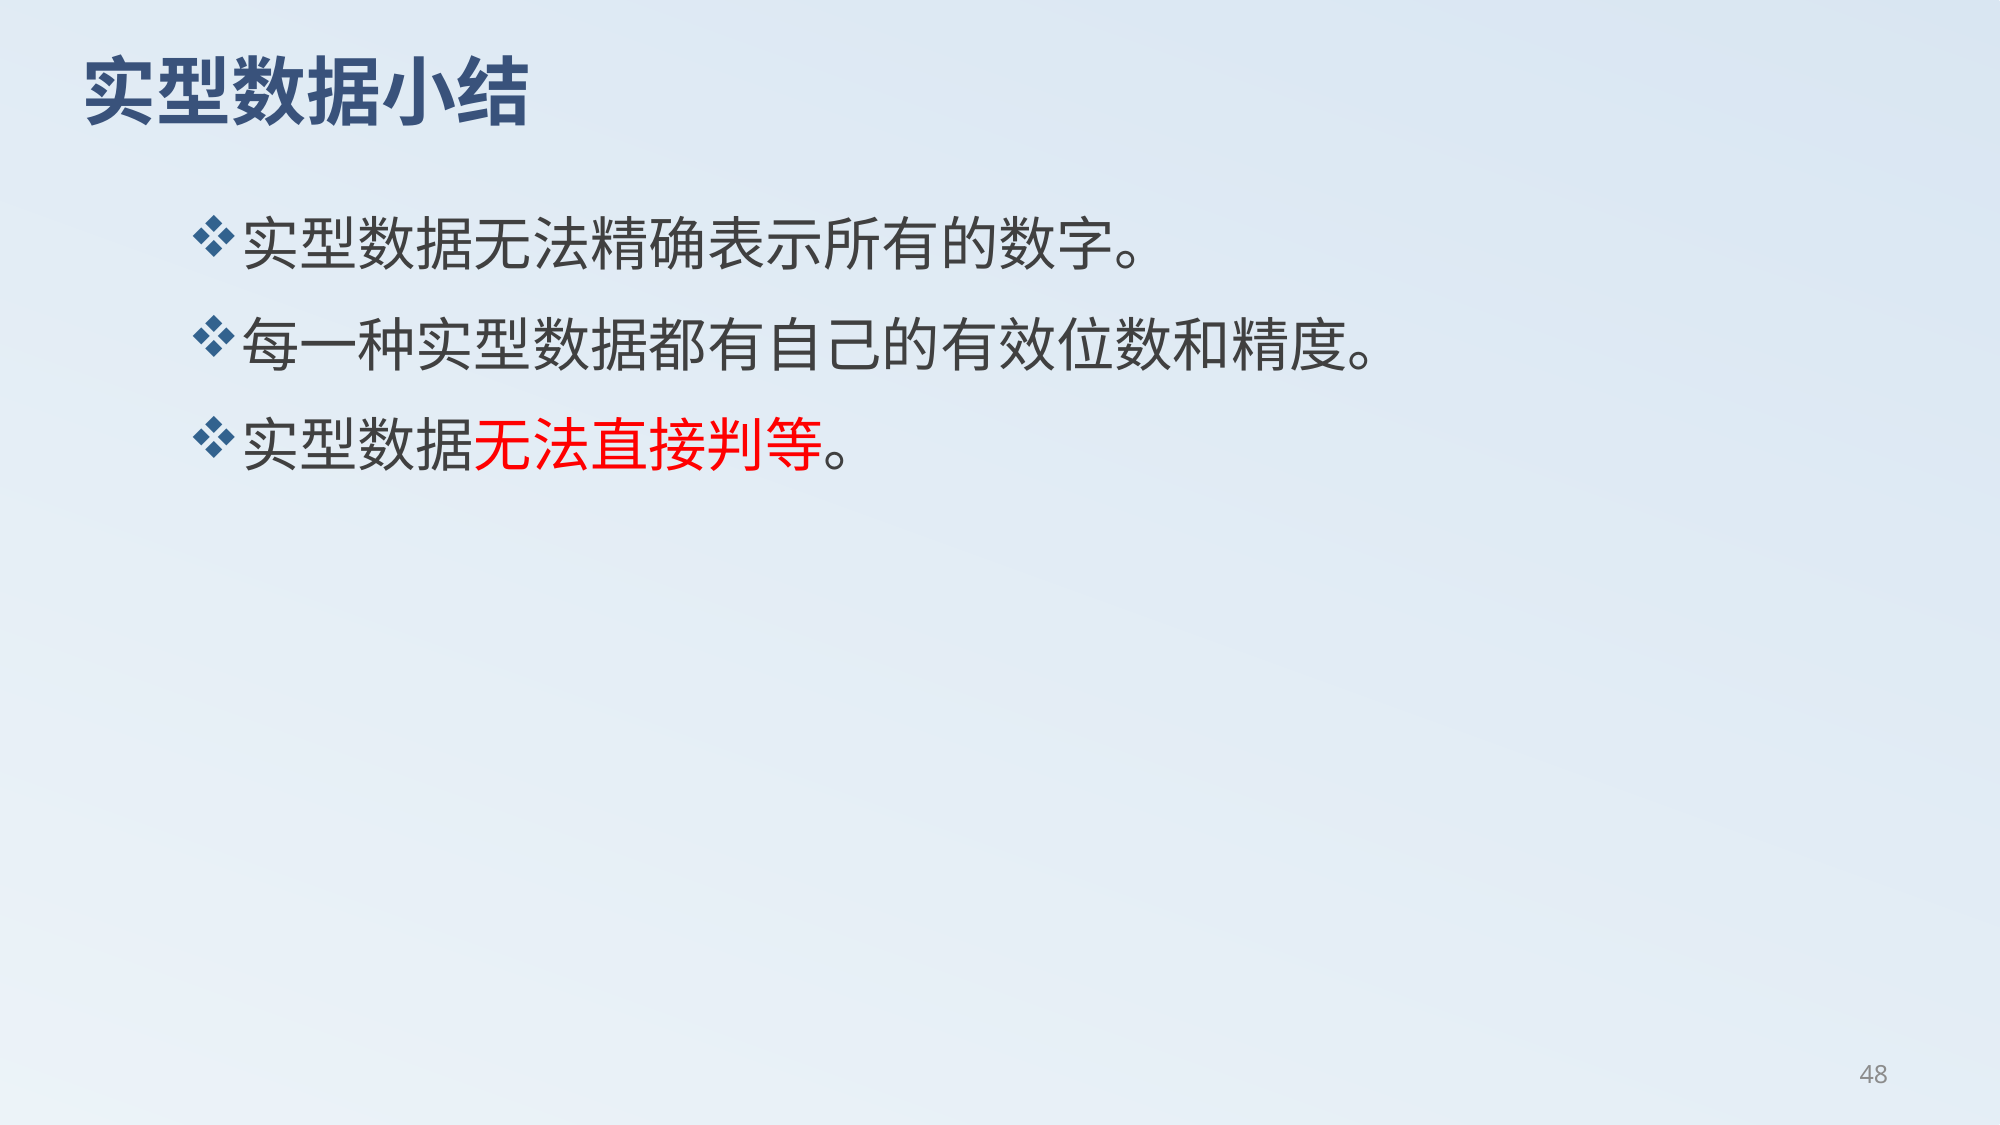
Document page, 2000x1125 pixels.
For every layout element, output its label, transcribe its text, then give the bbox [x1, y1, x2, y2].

list 实型数据无法精确表示所有的数字。 每一种实型数据都有自己的有效位数和精度。 实型数据无法直接判等。 [172, 207, 1861, 941]
title 实型数据小结 [66, 54, 1867, 197]
